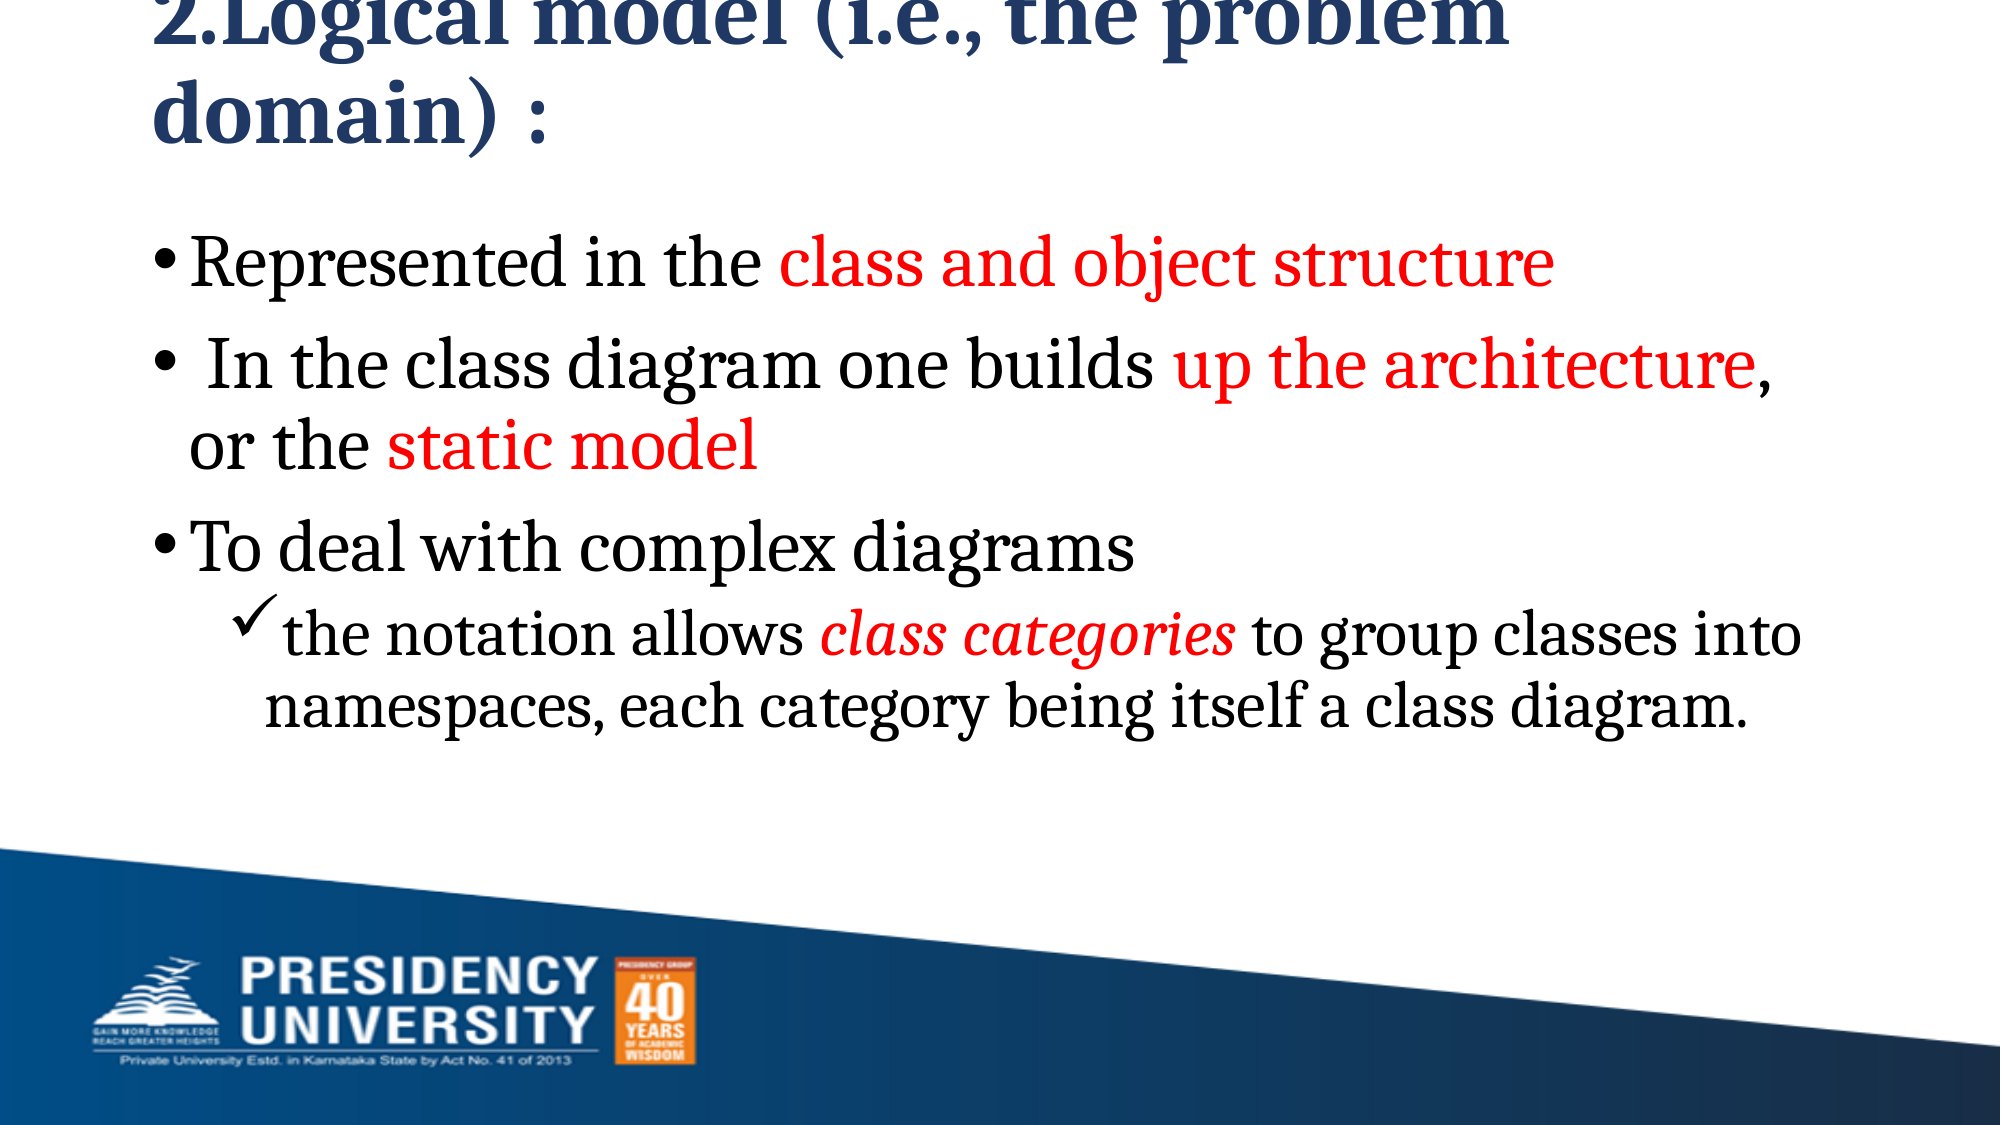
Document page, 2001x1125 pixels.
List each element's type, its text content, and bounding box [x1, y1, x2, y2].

picture [0, 845, 2000, 1125]
title 2.Logical model (i.e., the problem domain) : [137, 51, 1863, 188]
list Represented in the class and object structure In the class diagram one builds up the architecture, or the static model To deal with complex diagrams the notation allows class categories to group classes into namespaces, each category being itself a class diagram. [137, 214, 1863, 851]
